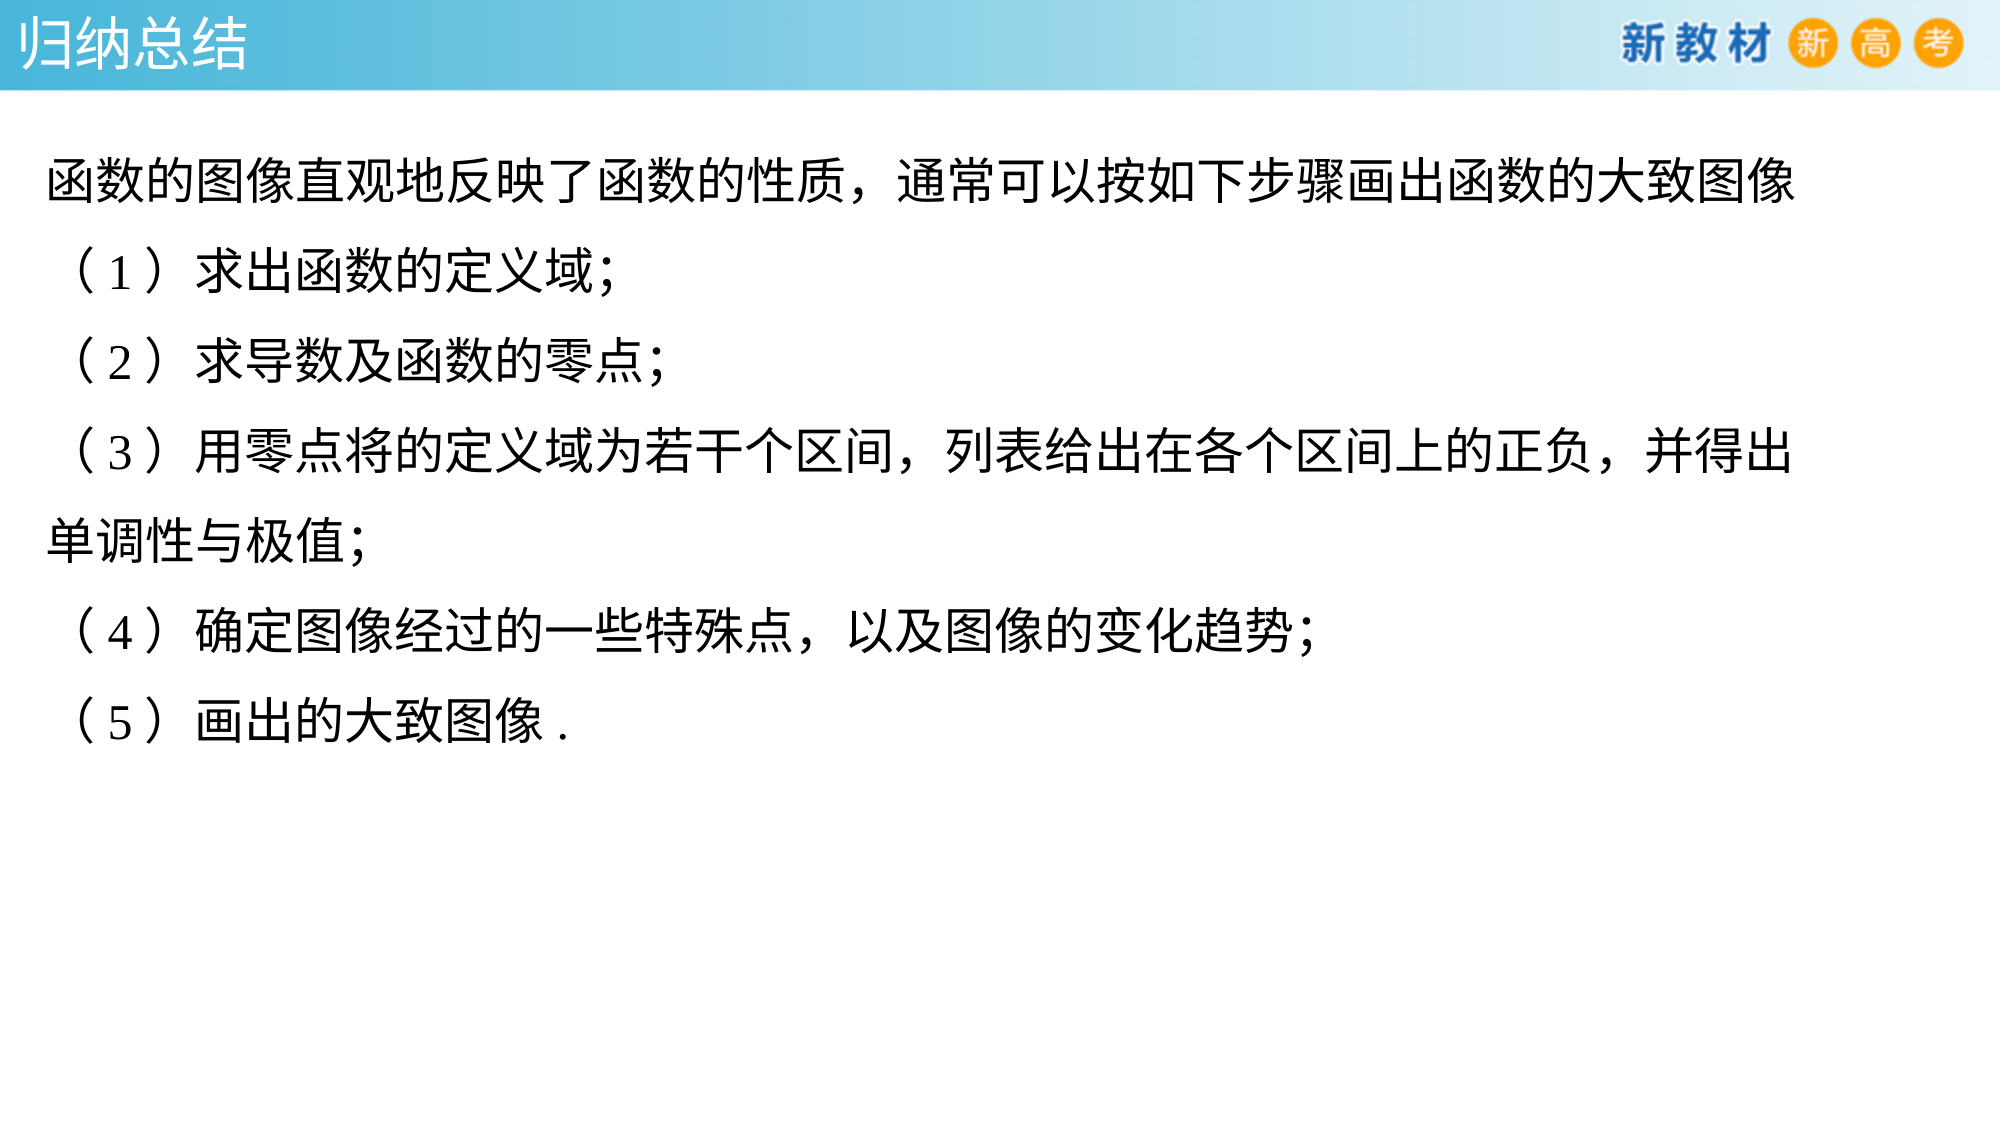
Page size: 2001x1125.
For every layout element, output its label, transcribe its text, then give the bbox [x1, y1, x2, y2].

picture [0, 0, 2001, 1125]
text_box 归纳总结 [1, 0, 265, 85]
